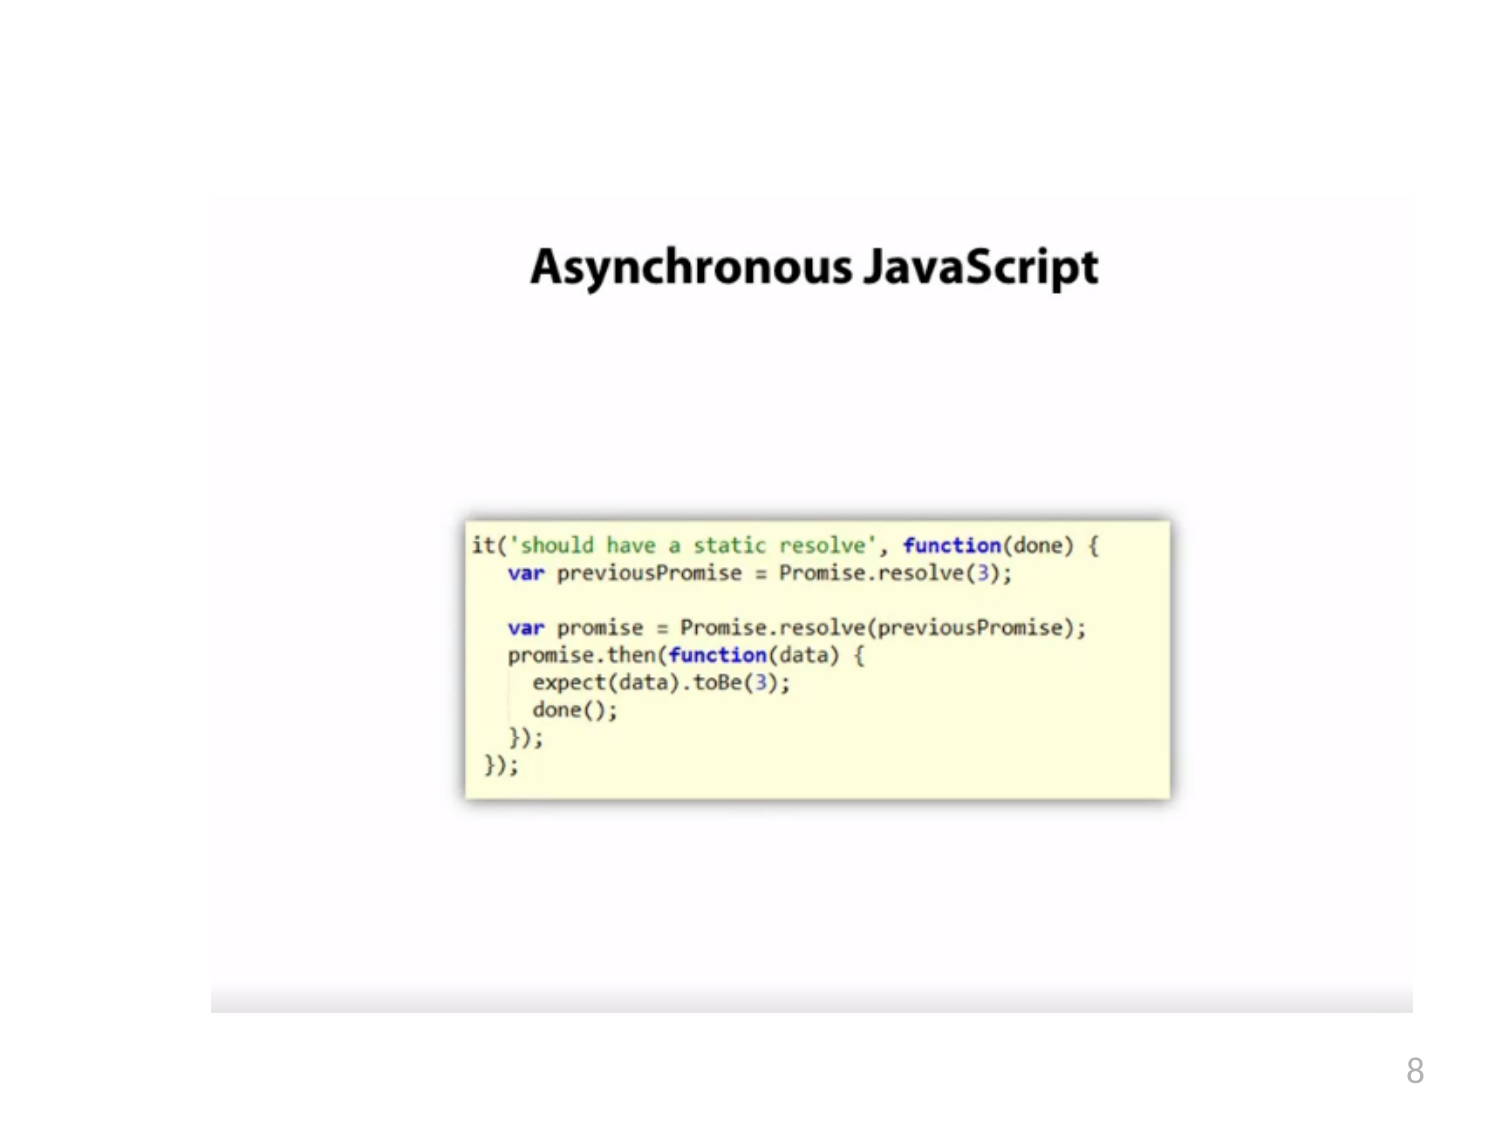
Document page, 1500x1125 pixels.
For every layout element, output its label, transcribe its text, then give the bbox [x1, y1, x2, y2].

slide_number 8 [1080, 1046, 1425, 1103]
picture [211, 196, 1413, 1013]
